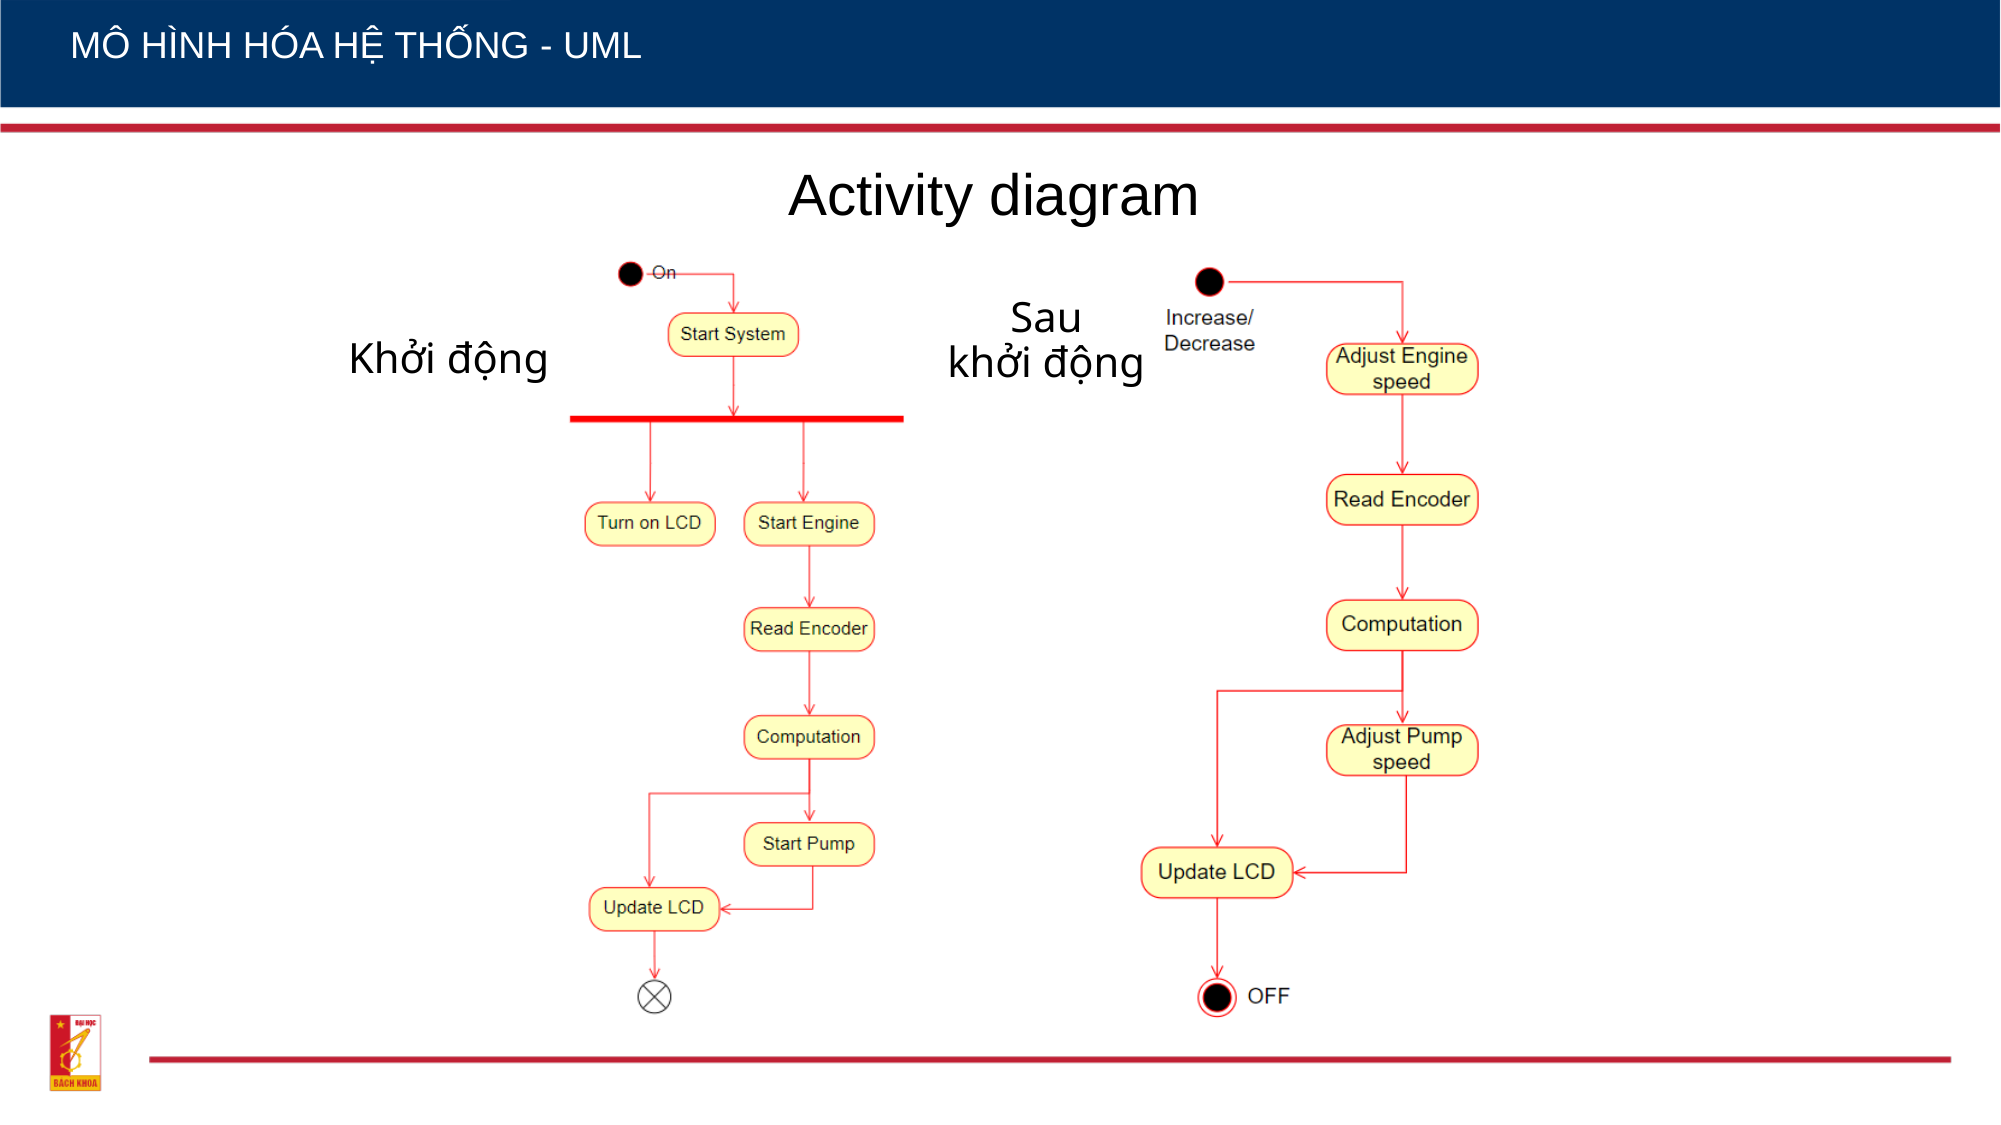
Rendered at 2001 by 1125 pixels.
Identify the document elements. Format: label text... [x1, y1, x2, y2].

text_box Sau khởi động [927, 289, 1121, 400]
text_box MÔ HÌNH HÓA HỆ THỐNG - UML [55, 18, 1945, 90]
text_box Activity diagram [284, 157, 1705, 245]
text_box Khởi động [324, 330, 546, 418]
picture [0, 0, 2001, 1125]
